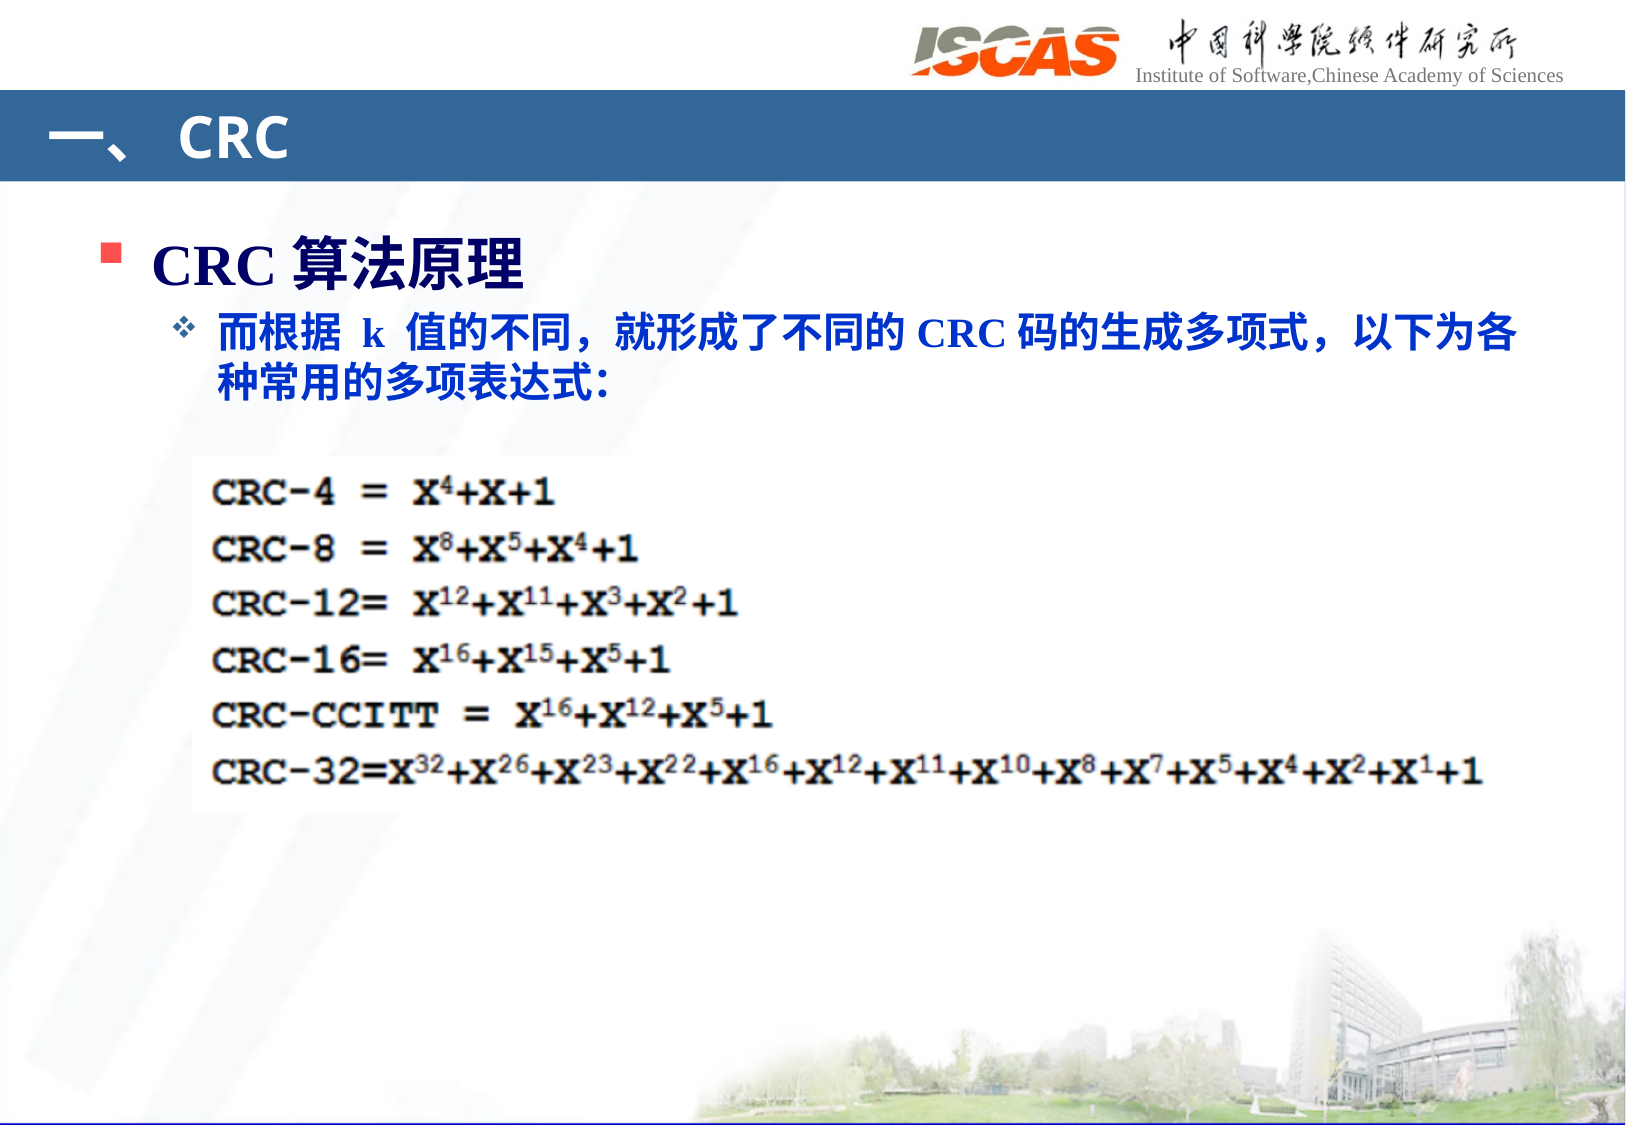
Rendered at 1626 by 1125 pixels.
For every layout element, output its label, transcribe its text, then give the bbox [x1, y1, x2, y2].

title 一、CRC [0, 89, 1625, 182]
picture [907, 18, 1132, 87]
picture [0, 92, 1626, 1125]
picture [1166, 15, 1519, 71]
list CRC算法原理 而根据 k 值的不同，就形成了不同的CRC码的生成多项式，以下为各种常用的多项表达式： [79, 219, 1569, 1036]
